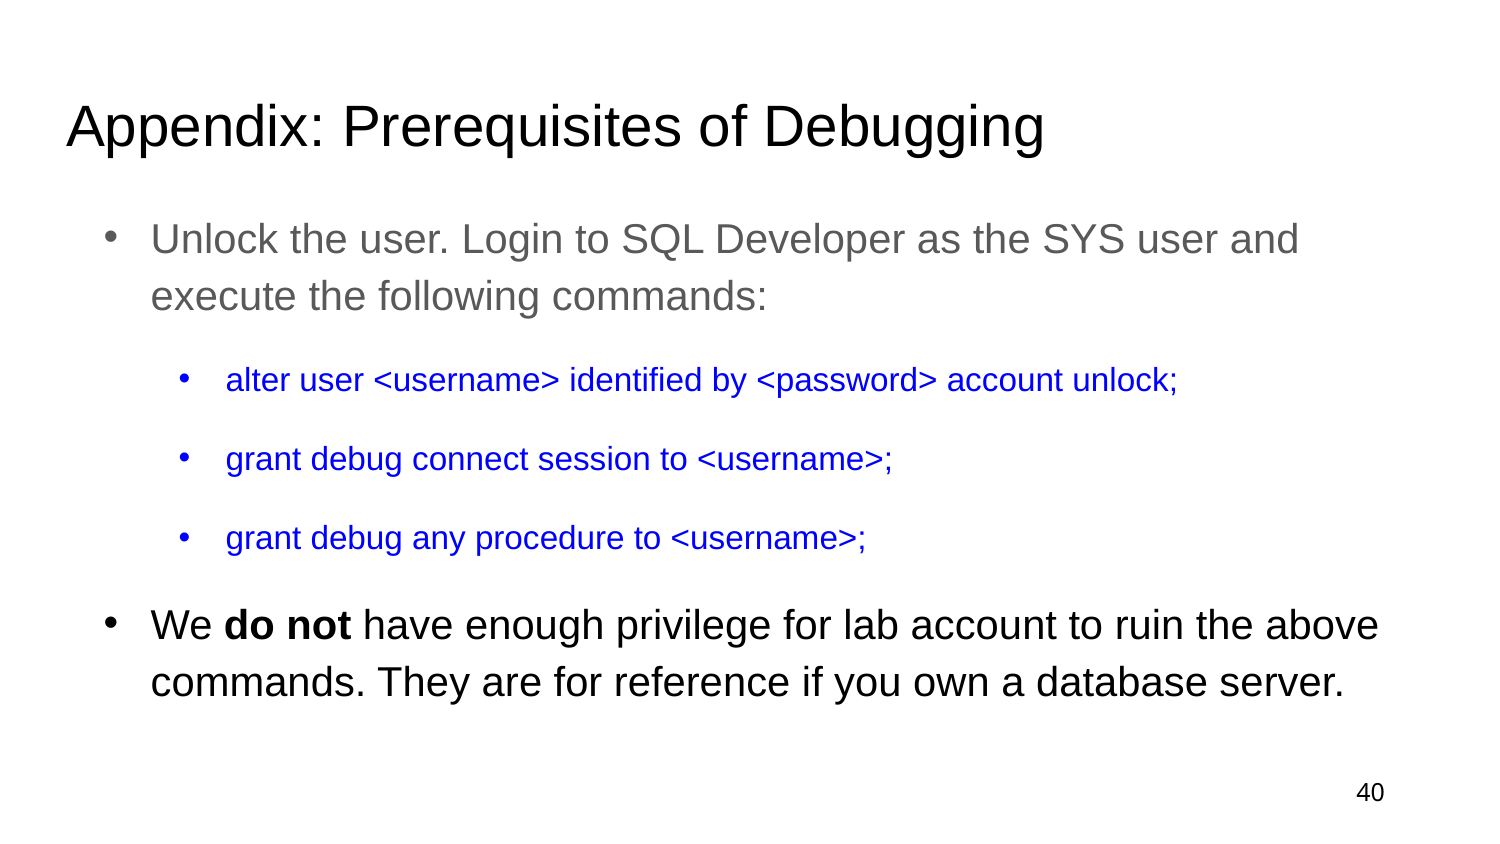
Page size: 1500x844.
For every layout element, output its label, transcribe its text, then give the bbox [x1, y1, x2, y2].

text_box 40 [1074, 769, 1400, 828]
list Unlock the user. Login to SQL Developer as the SYS user and execute the following commands: alter user <username> identified by <password> account unlock; grant debug connect session to <username>; grant debug any procedure to <username>; We do not have enough privilege for lab account to ruin the above commands. They are for reference if you own a database server. [51, 189, 1449, 750]
title Appendix: Prerequisites of Debugging [51, 72, 1449, 167]
